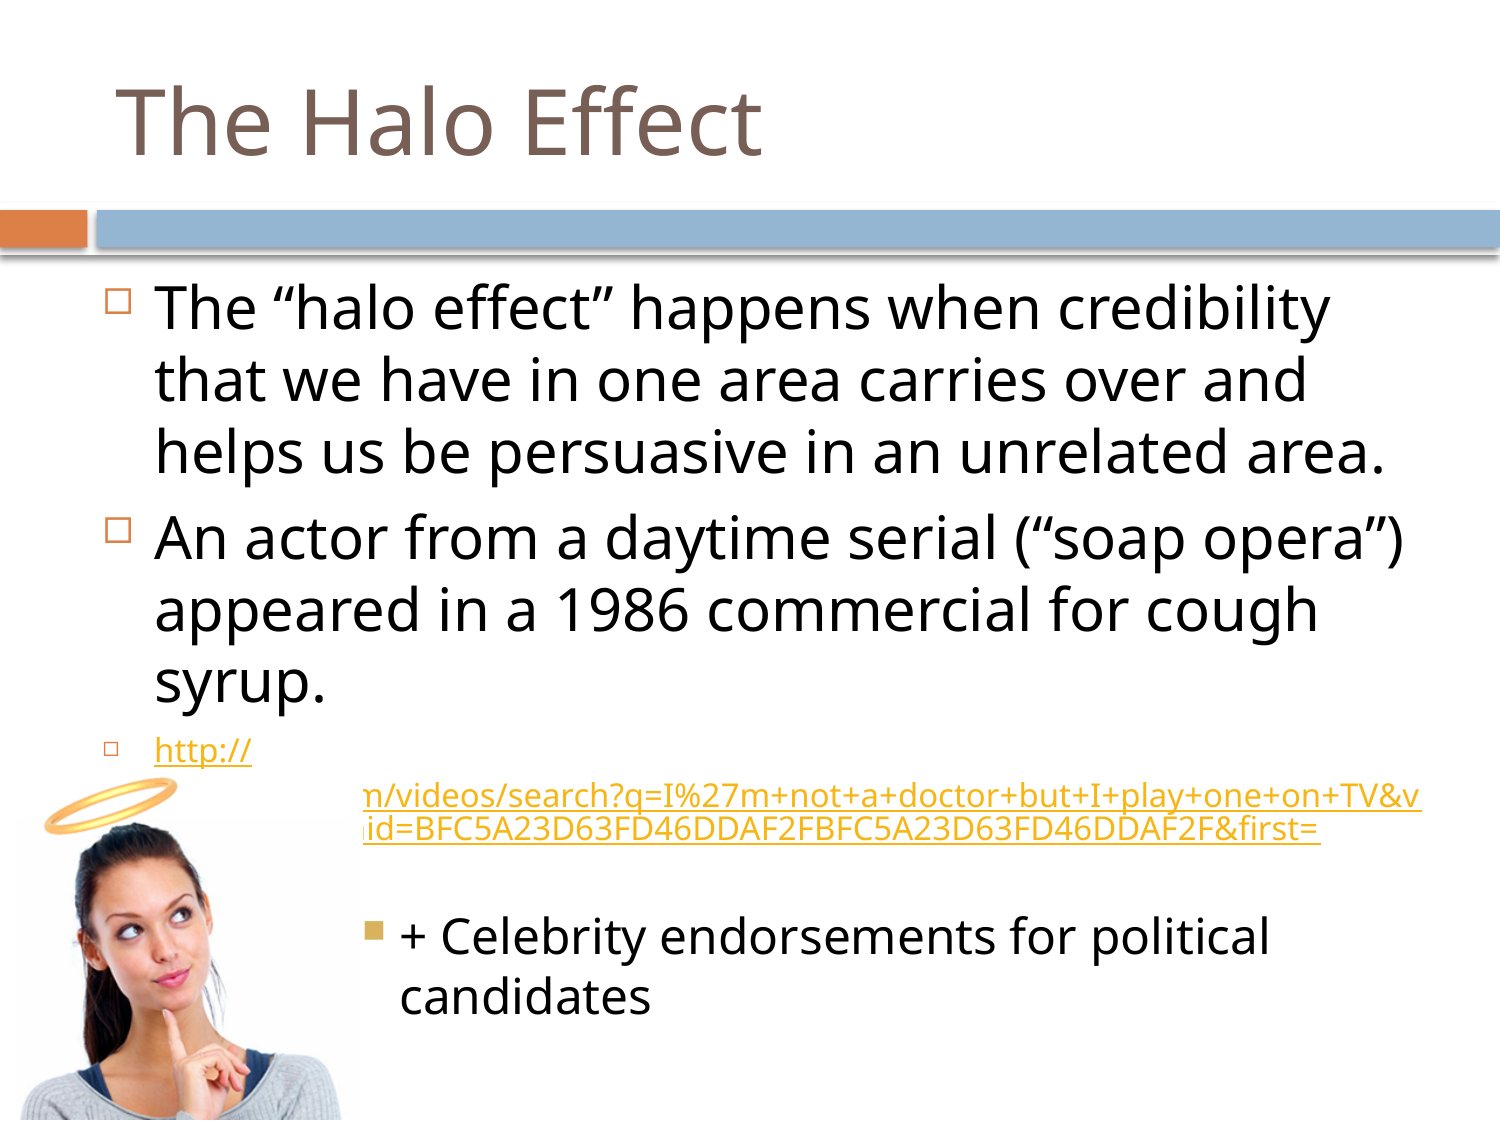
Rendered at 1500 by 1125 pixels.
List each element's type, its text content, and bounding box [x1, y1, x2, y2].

title The Halo Effect [100, 37, 1438, 200]
picture [12, 769, 363, 1121]
list The “halo effect” happens when credibility that we have in one area carries over and helps us be persuasive in an unrelated area. An actor from a daytime serial (“soap opera”) appeared in a 1986 commercial for cough syrup. http://www.bing.com/videos/search?q=I%27m+not+a+doctor+but+I+play+one+on+TV&view=detail&mid=BFC5A23D63FD46DDAF2FBFC5A23D63FD46DDAF2F&first=0 + Celebrity endorsements for political candidates [87, 262, 1438, 1000]
